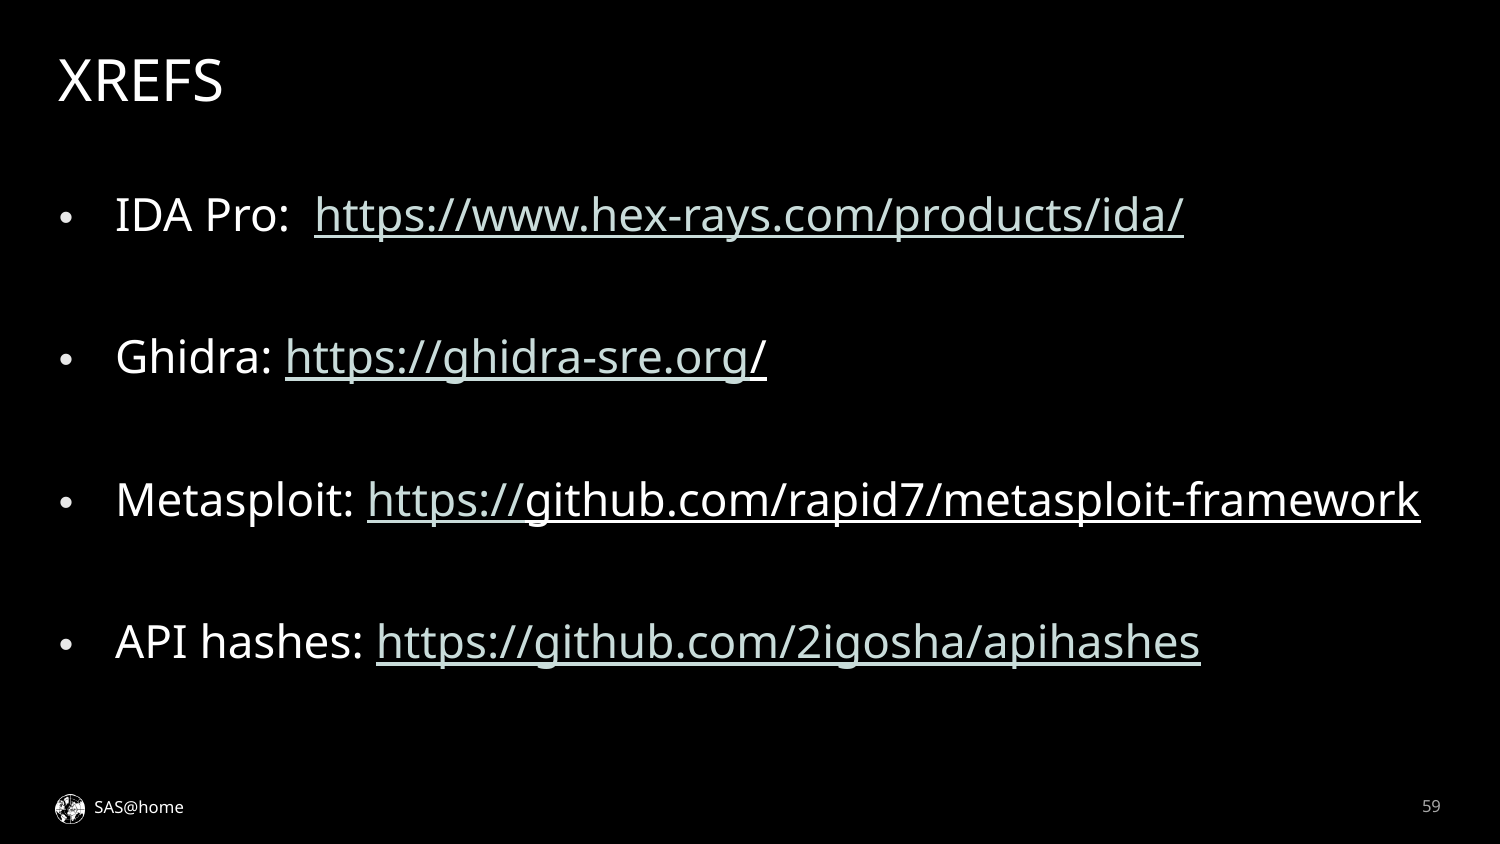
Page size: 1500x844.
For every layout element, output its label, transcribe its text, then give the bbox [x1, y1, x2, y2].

slide_number 59 [1396, 798, 1441, 817]
picture [55, 794, 85, 824]
footer SAS@home [94, 802, 349, 813]
list IDA Pro: https://www.hex-rays.com/products/ida/ Ghidra: https://ghidra-sre.org/ Metasploit: https://github.com/rapid7/metasploit-framework API hashes: https://github.com/2igosha/apihashes [58, 185, 1442, 723]
title XREFS [58, 52, 1442, 163]
